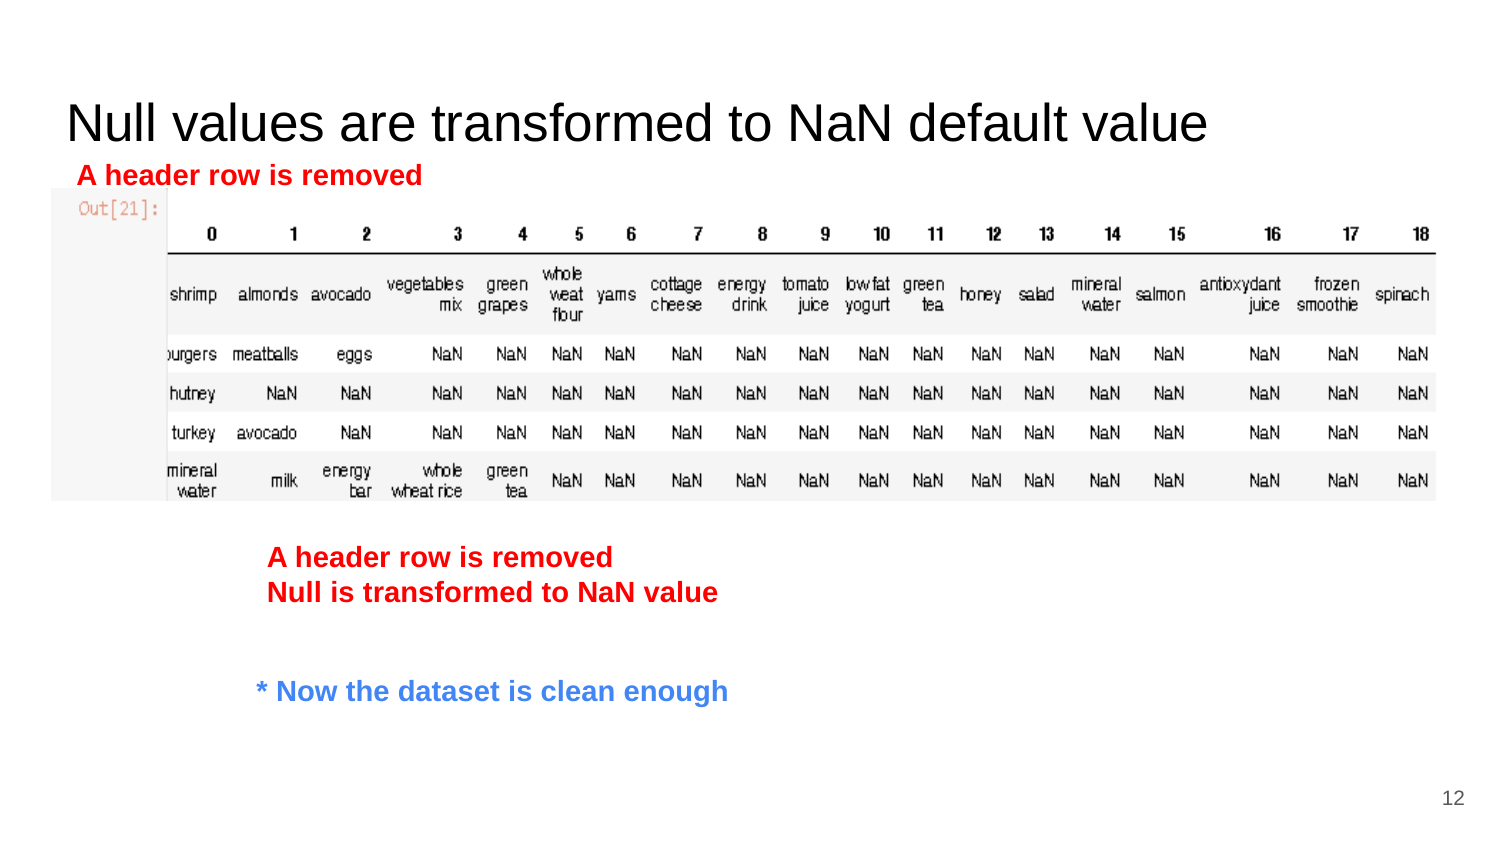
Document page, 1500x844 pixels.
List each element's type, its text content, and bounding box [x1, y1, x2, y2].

title Null values are transformed to NaN default value [51, 72, 1449, 167]
picture [50, 188, 1450, 501]
text_box A header row is removed Null is transformed to NaN value [251, 522, 792, 623]
text_box * Now the dataset is clean enough [241, 657, 782, 723]
slide_number ‹#› [1389, 764, 1480, 830]
list A header row is removed Null is transformed to NaN value [61, 141, 1460, 703]
